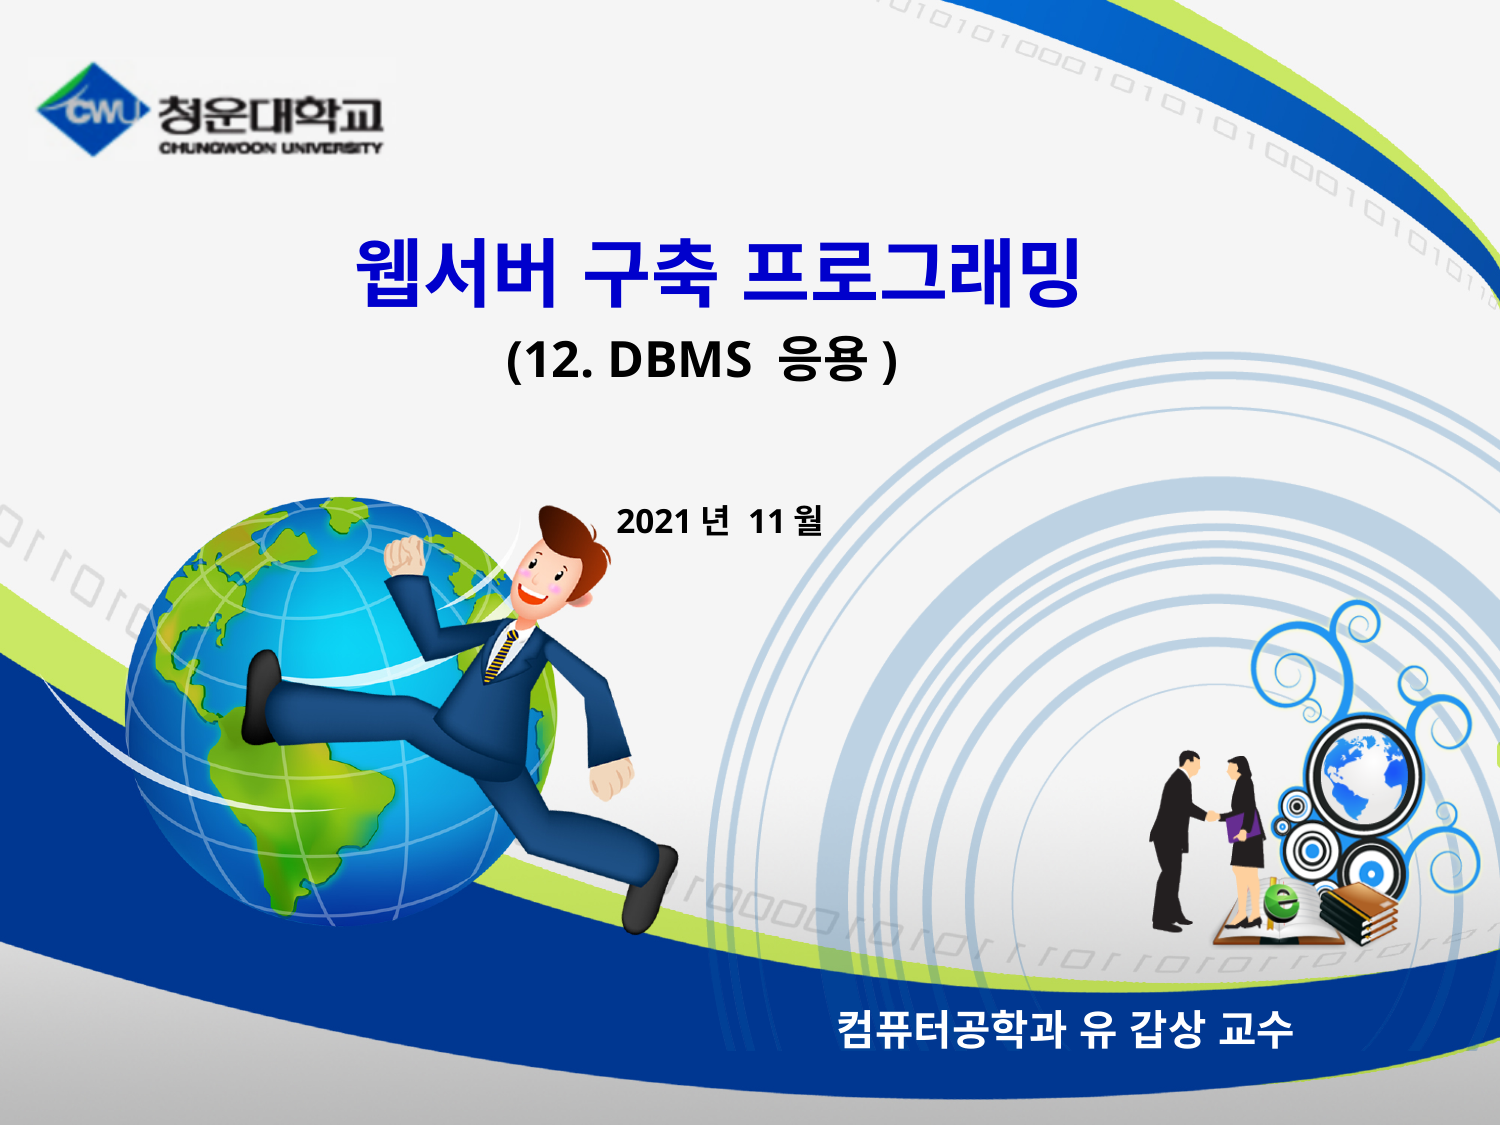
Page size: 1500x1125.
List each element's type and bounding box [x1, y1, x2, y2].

text_box [0, 0, 1500, 1125]
